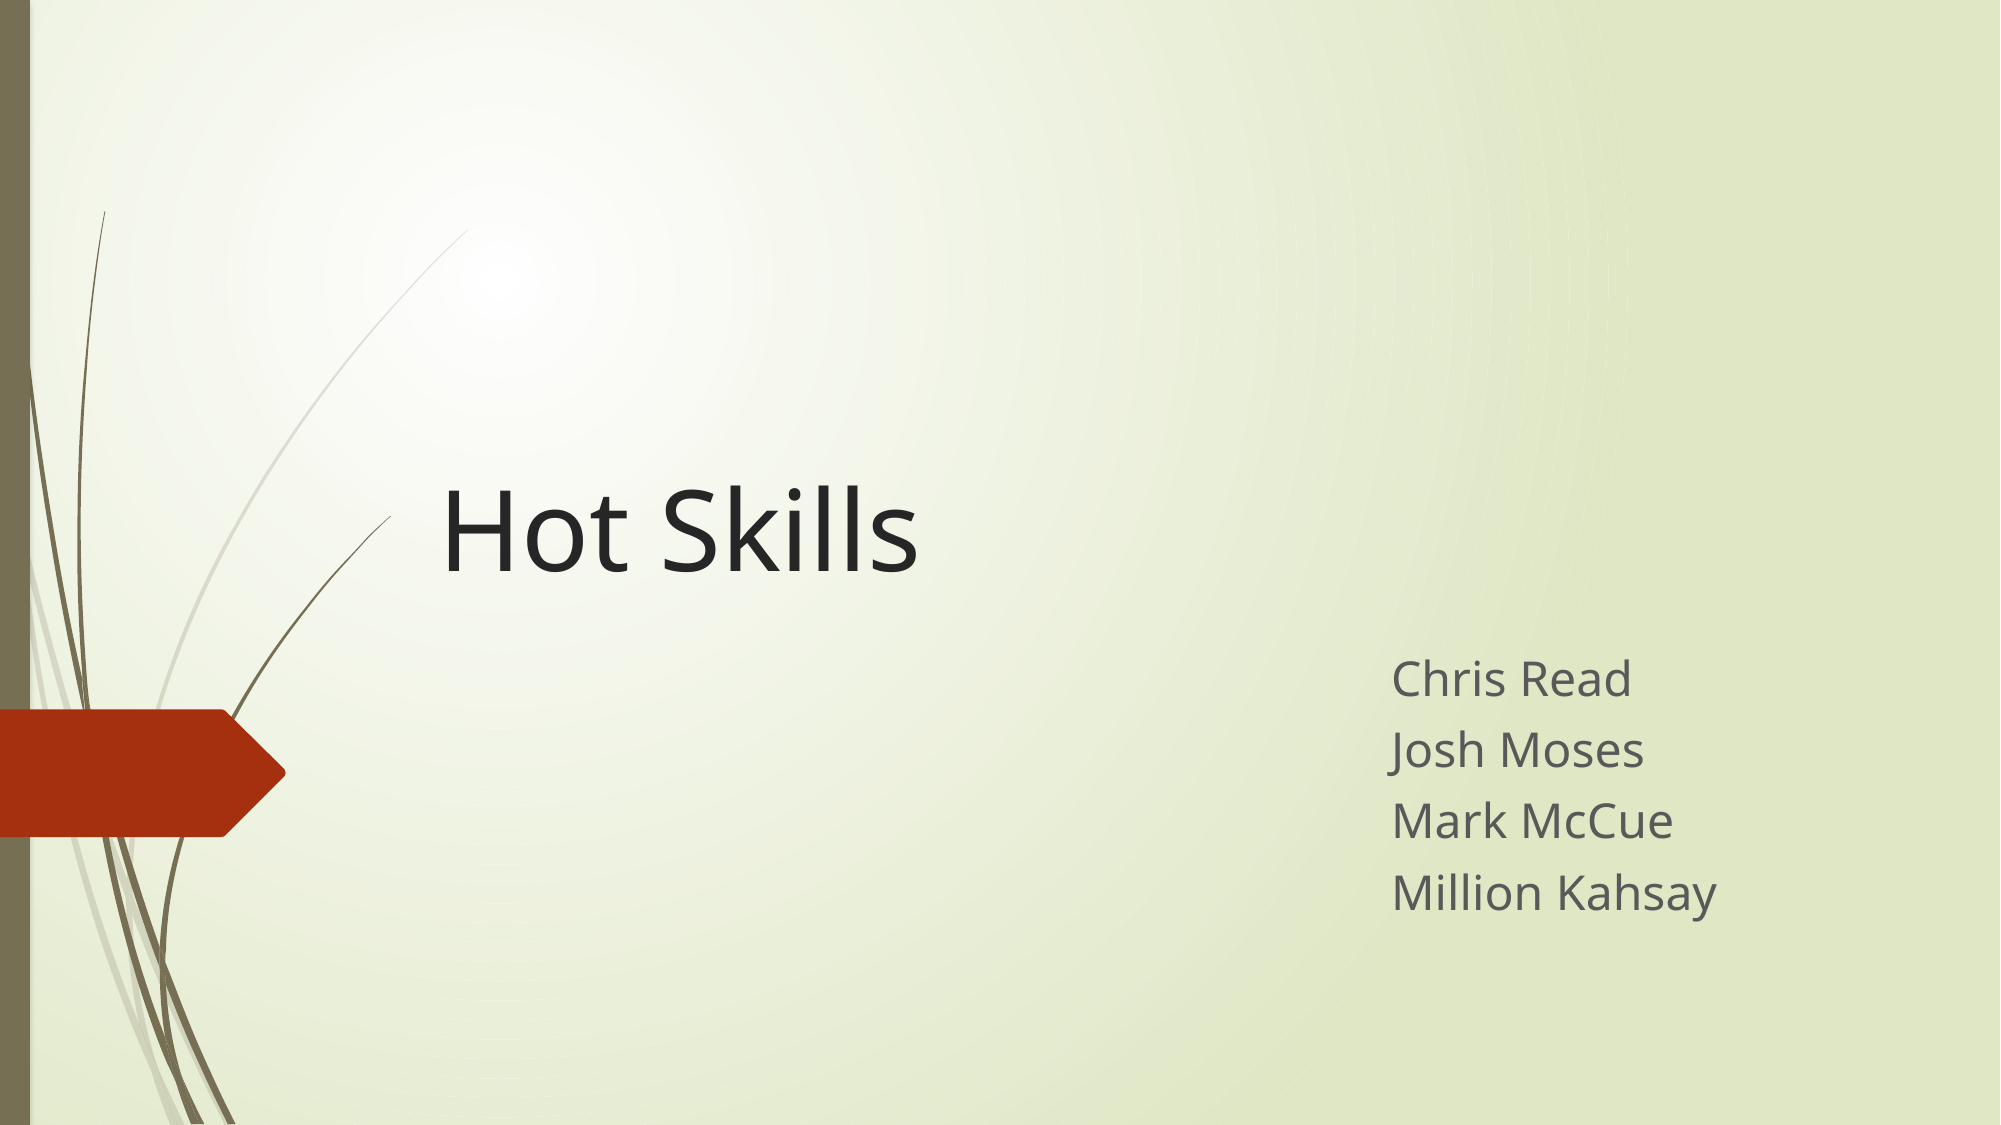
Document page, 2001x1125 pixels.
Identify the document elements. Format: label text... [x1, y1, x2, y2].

title Hot Skills [423, 364, 1886, 737]
subtitle Chris Read Josh Moses Mark McCue Million Kahsay [1375, 640, 1809, 928]
